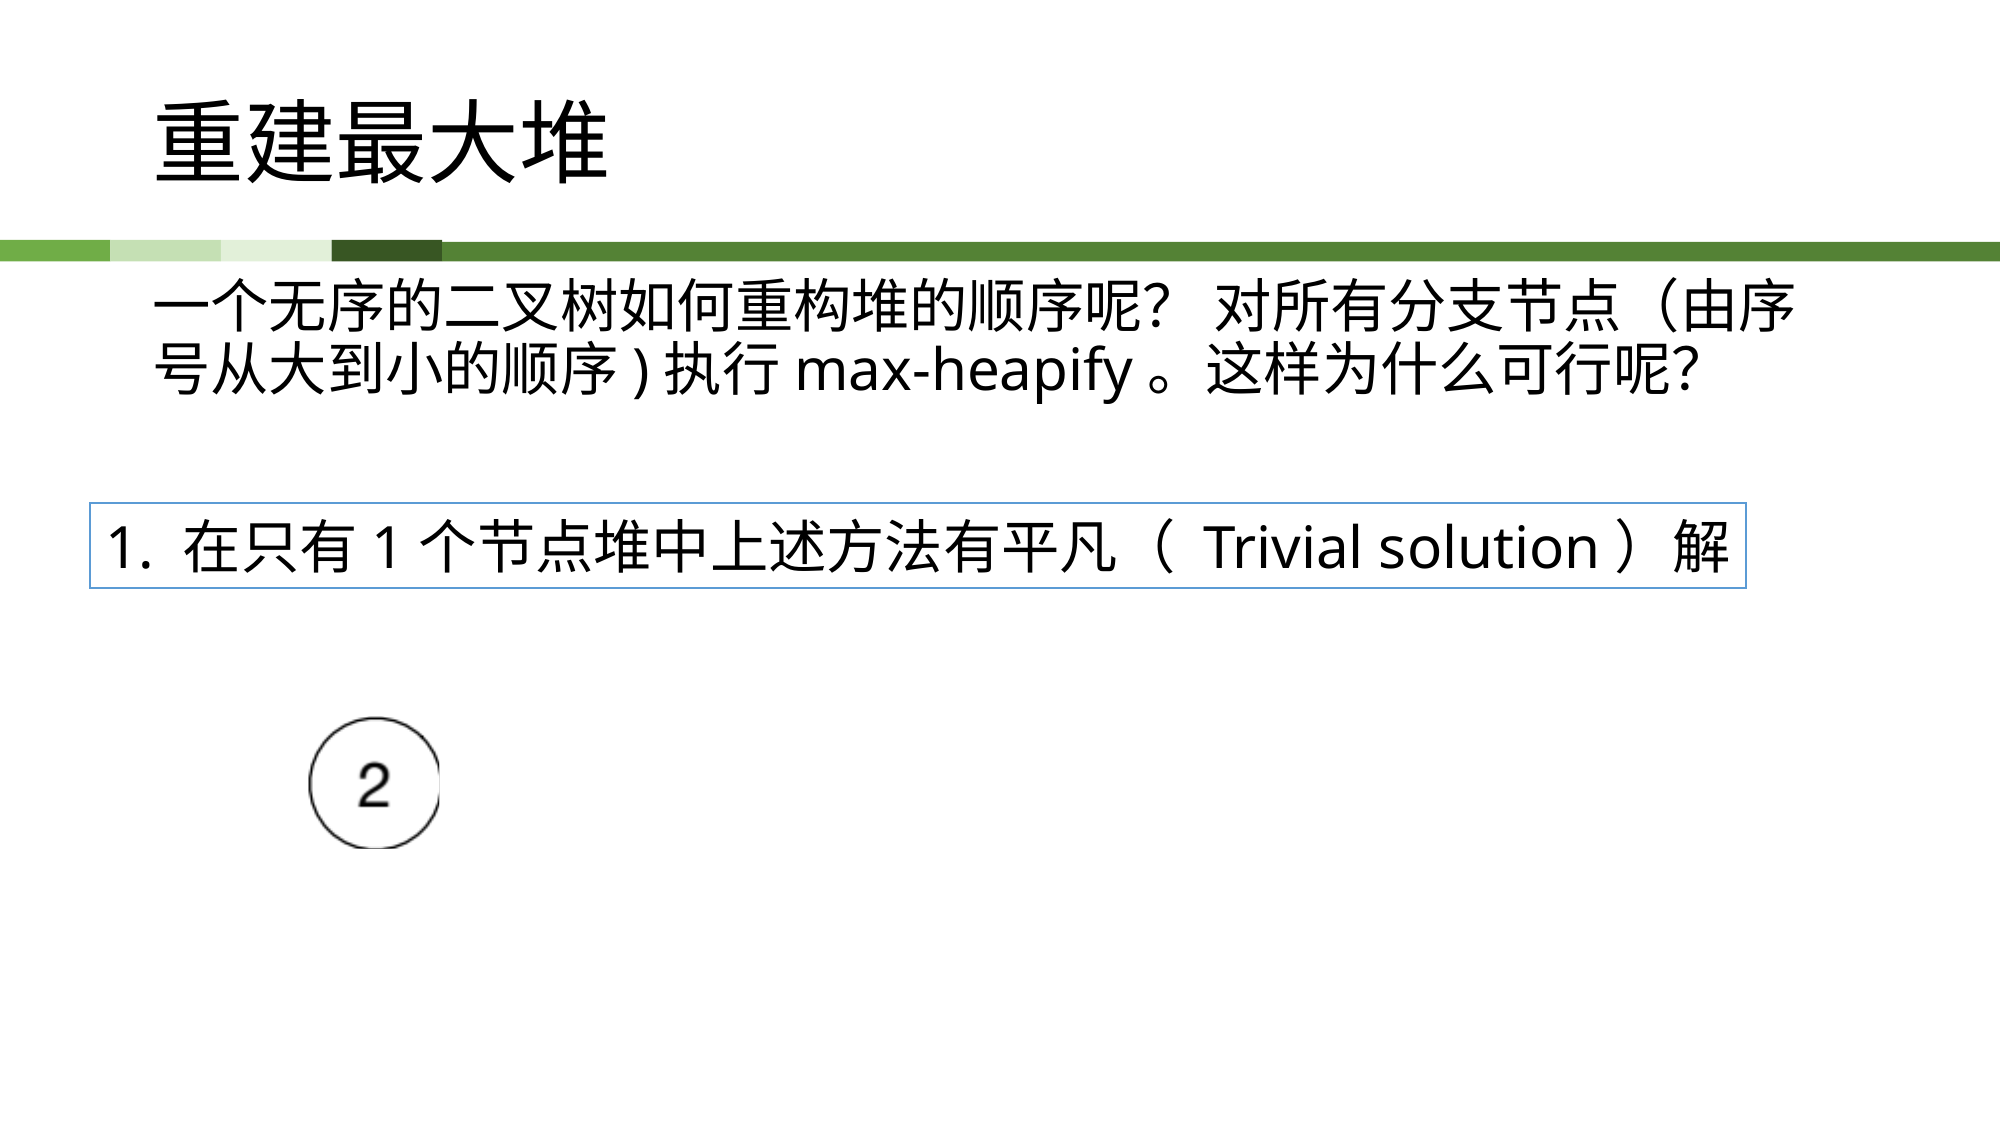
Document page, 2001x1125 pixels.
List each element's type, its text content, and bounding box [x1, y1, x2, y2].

list 一个无序的二叉树如何重构堆的顺序呢？ 对所有分支节点（由序号从大到小的顺序)执行max-heapify。这样为什么可行呢？ [137, 269, 1863, 468]
title 重建最大堆 [137, 59, 1863, 234]
text_box 1. 在只有1个节点堆中上述方法有平凡（ Trivial solution）解 [89, 502, 1747, 589]
picture [307, 716, 440, 849]
